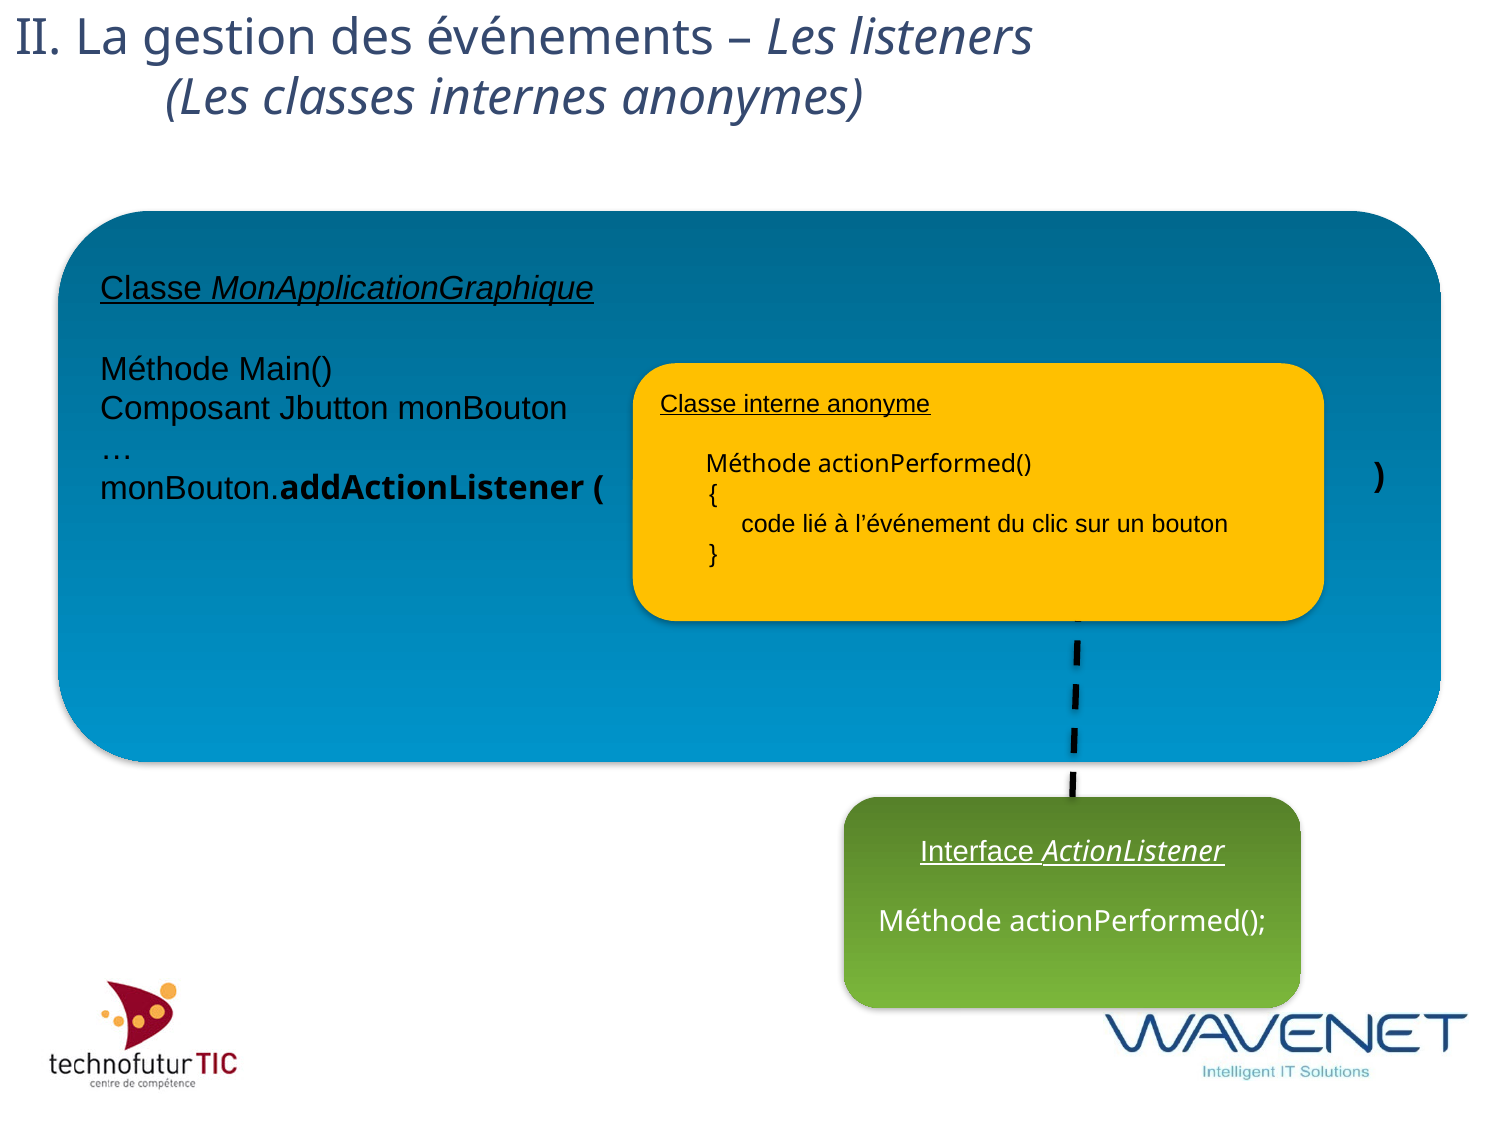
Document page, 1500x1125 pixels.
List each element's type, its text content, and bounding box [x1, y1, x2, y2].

picture [41, 970, 245, 1094]
text_box Classe interne anonyme Méthode actionPerformed() { code lié à l’événement du clic sur un bouton } [632, 363, 1325, 622]
text_box ) [1359, 445, 1395, 500]
text_box Classe MonApplicationGraphique Méthode Main() Composant Jbutton monBouton … monBouton.addActionListener ( [58, 210, 1442, 762]
picture [1103, 1012, 1469, 1081]
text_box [987, 705, 1164, 713]
title II. La gestion des événements – Les listeners (Les classes internes anonymes) [0, 0, 1500, 129]
text_box Interface ActionListener Méthode actionPerformed(); [843, 796, 1301, 1008]
